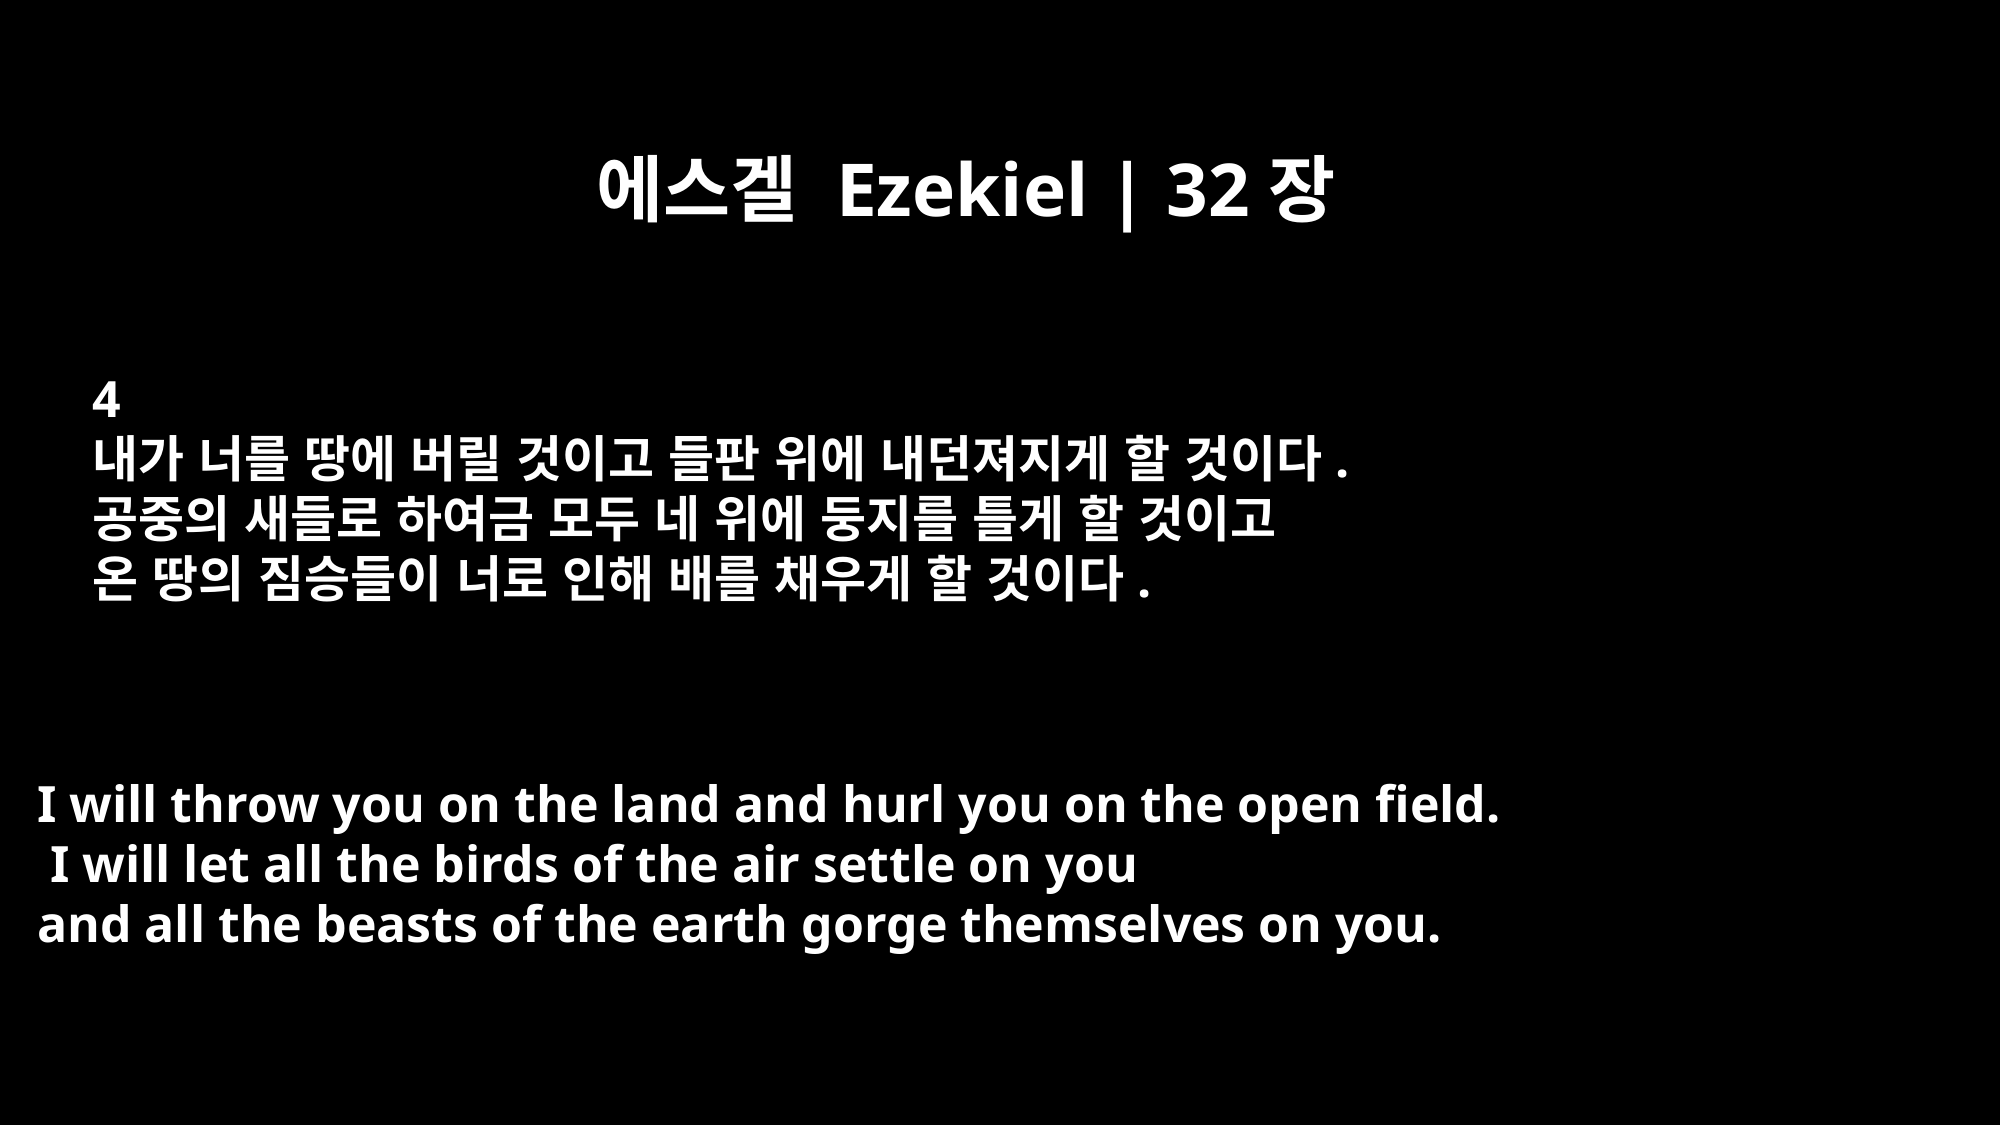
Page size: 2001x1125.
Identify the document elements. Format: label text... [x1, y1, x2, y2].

text_box I will throw you on the land and hurl you on the open field. I will let all the birds of the air settle on you and all the beasts of the earth gorge themselves on you. [22, 764, 1517, 960]
text_box 4 내가 너를 땅에 버릴 것이고 들판 위에 내던져지게 할 것이다. 공중의 새들로 하여금 모두 네 위에 둥지를 틀게 할 것이고 온 땅의 짐승들이 너로 인해 배를 채우게 할 것이다. [78, 359, 1378, 615]
text_box 에스겔 Ezekiel | 32장 [581, 136, 1351, 239]
